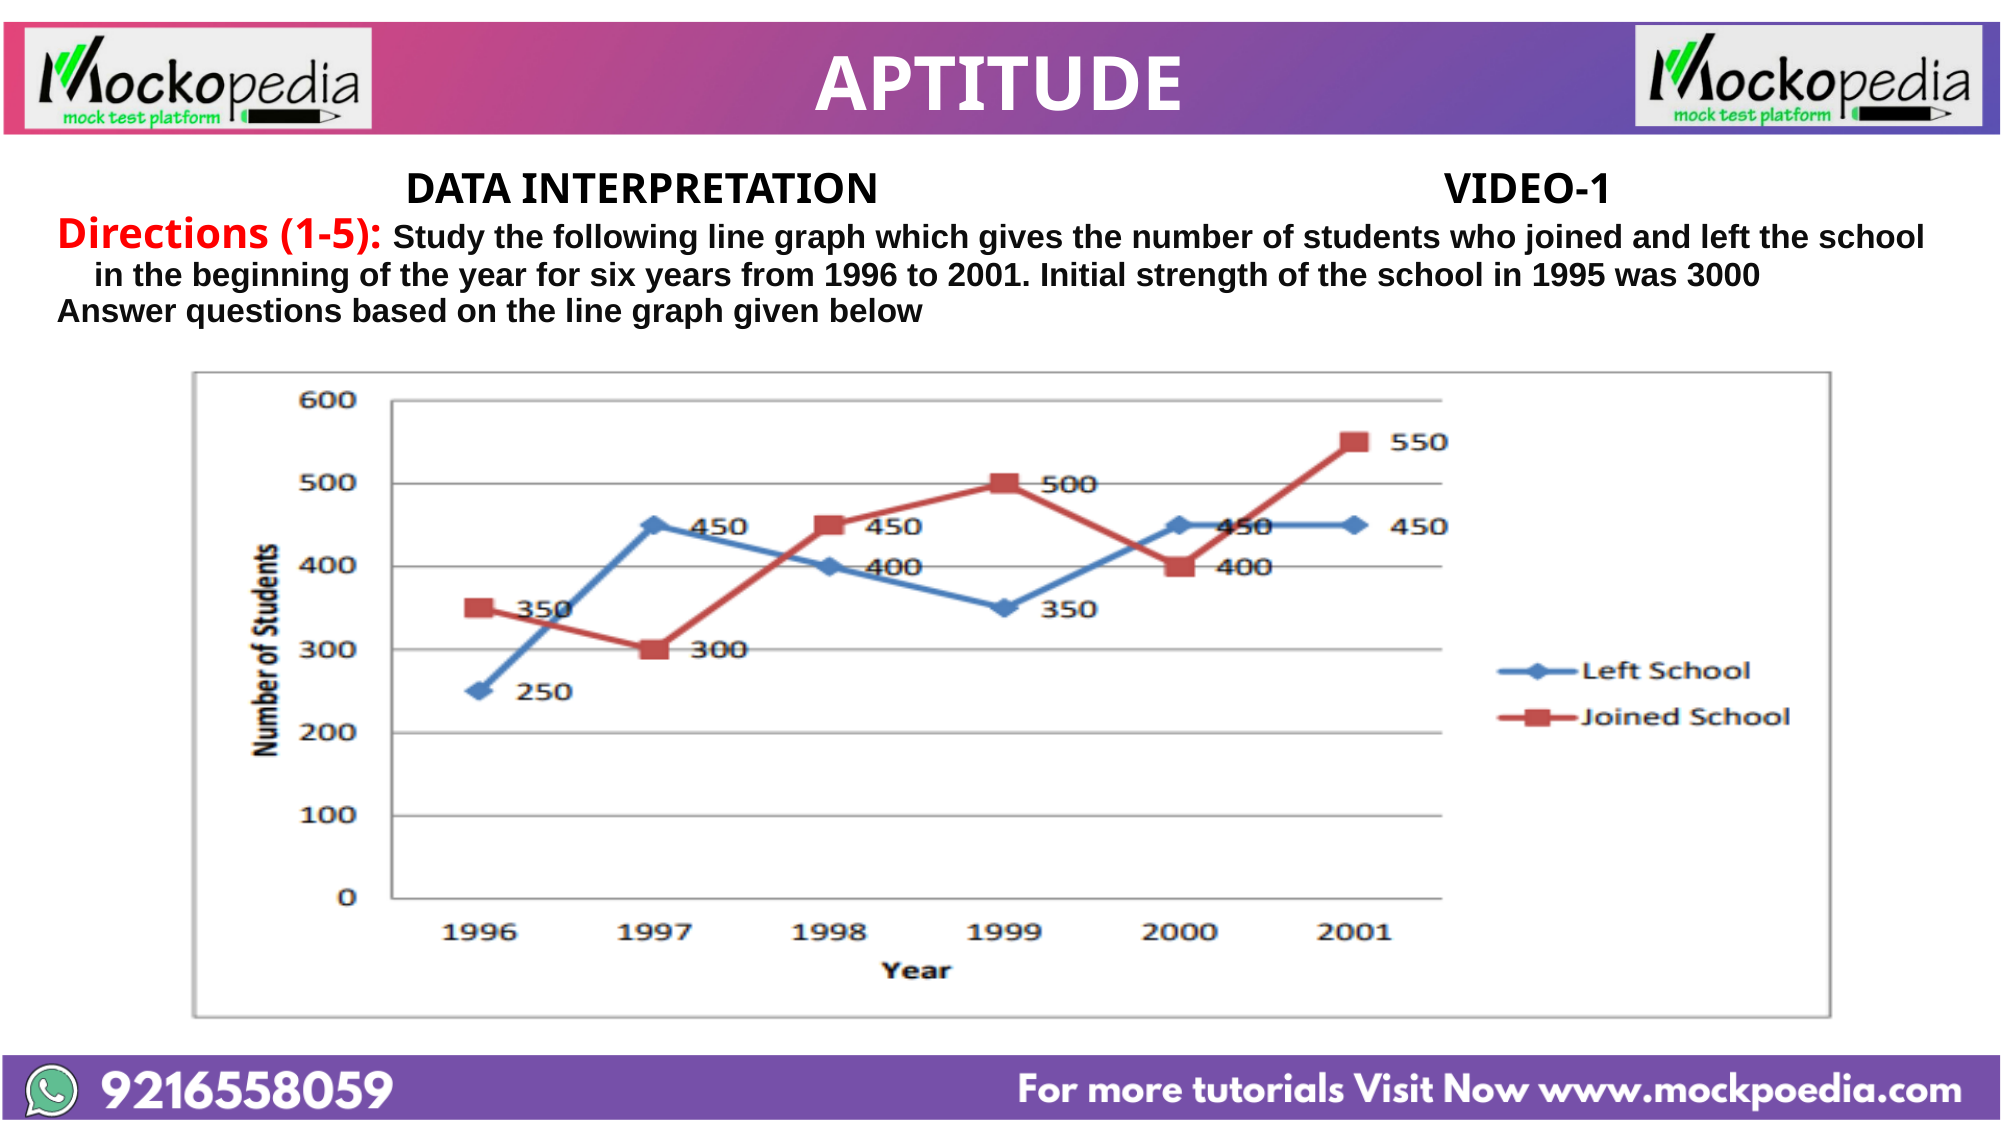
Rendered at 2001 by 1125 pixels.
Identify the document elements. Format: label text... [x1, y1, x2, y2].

list DATA INTERPRETATION VIDEO-1 Directions (1-5): Study the following line graph which gives the number of students who joined and left the school in the beginning of the year for six years from 1996 to 2001. Initial strength of the school in 1995 was 3000 Answer questions based on the line graph given below [41, 160, 1959, 1016]
title APTITUDE [41, 31, 1959, 142]
picture [0, 0, 2001, 1125]
